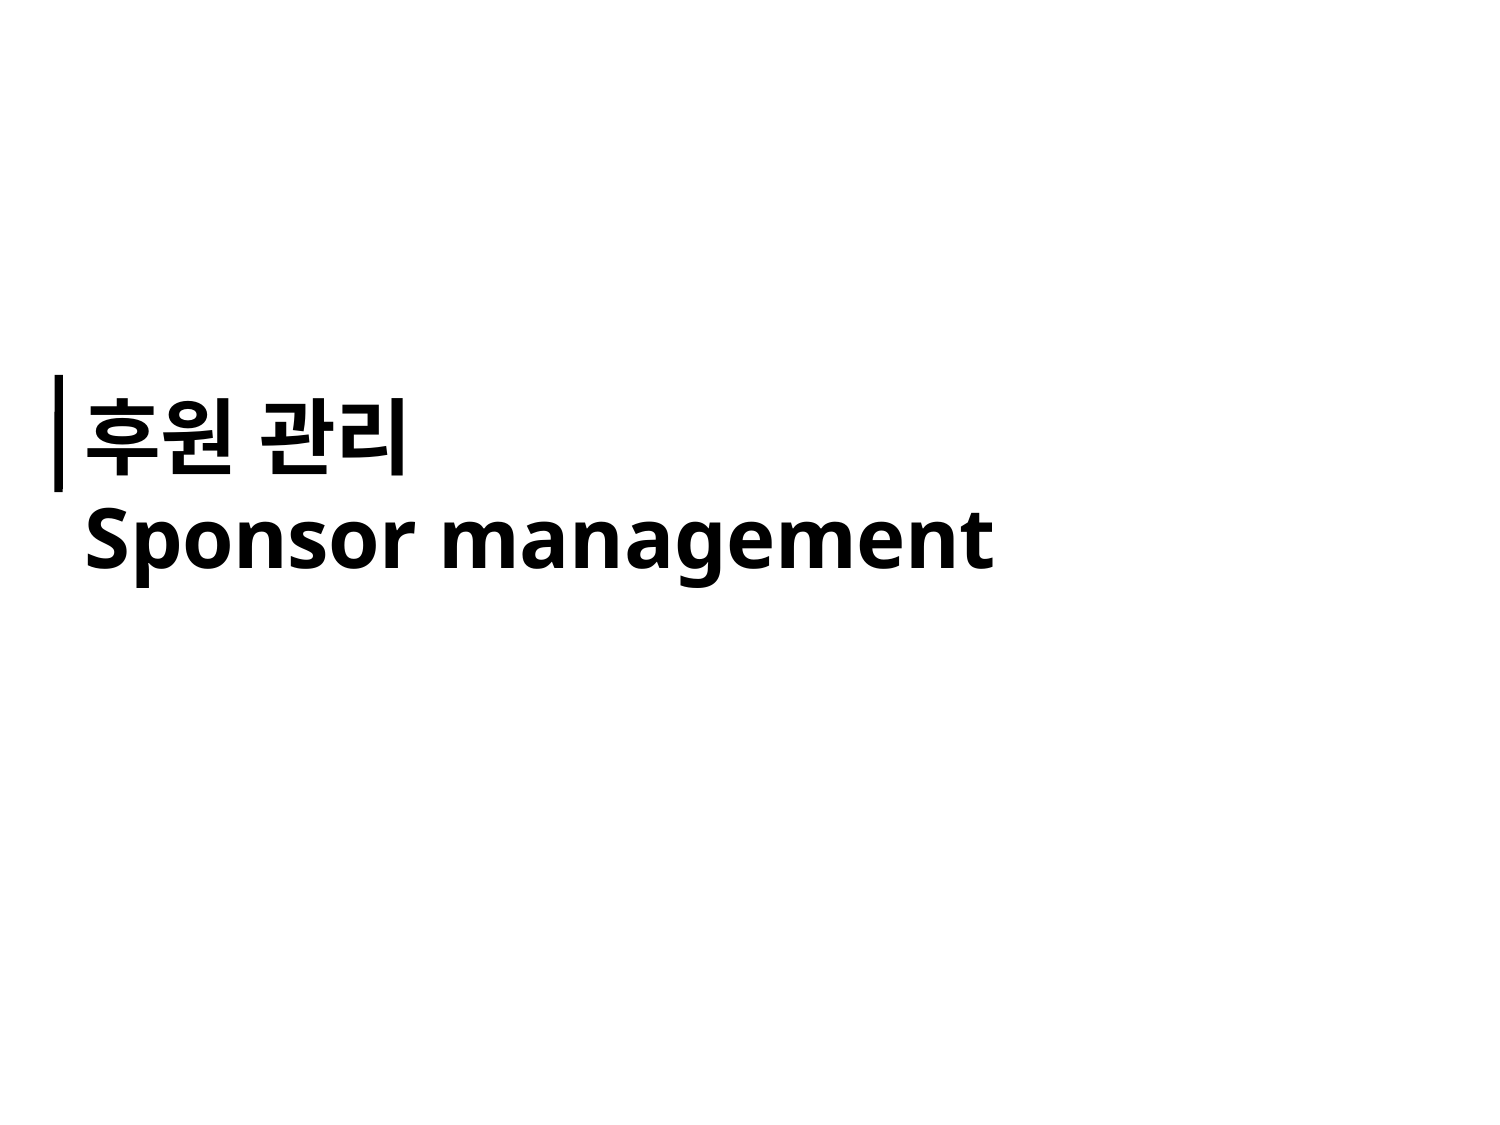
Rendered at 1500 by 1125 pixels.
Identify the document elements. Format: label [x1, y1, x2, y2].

text_box [0, 377, 1454, 593]
